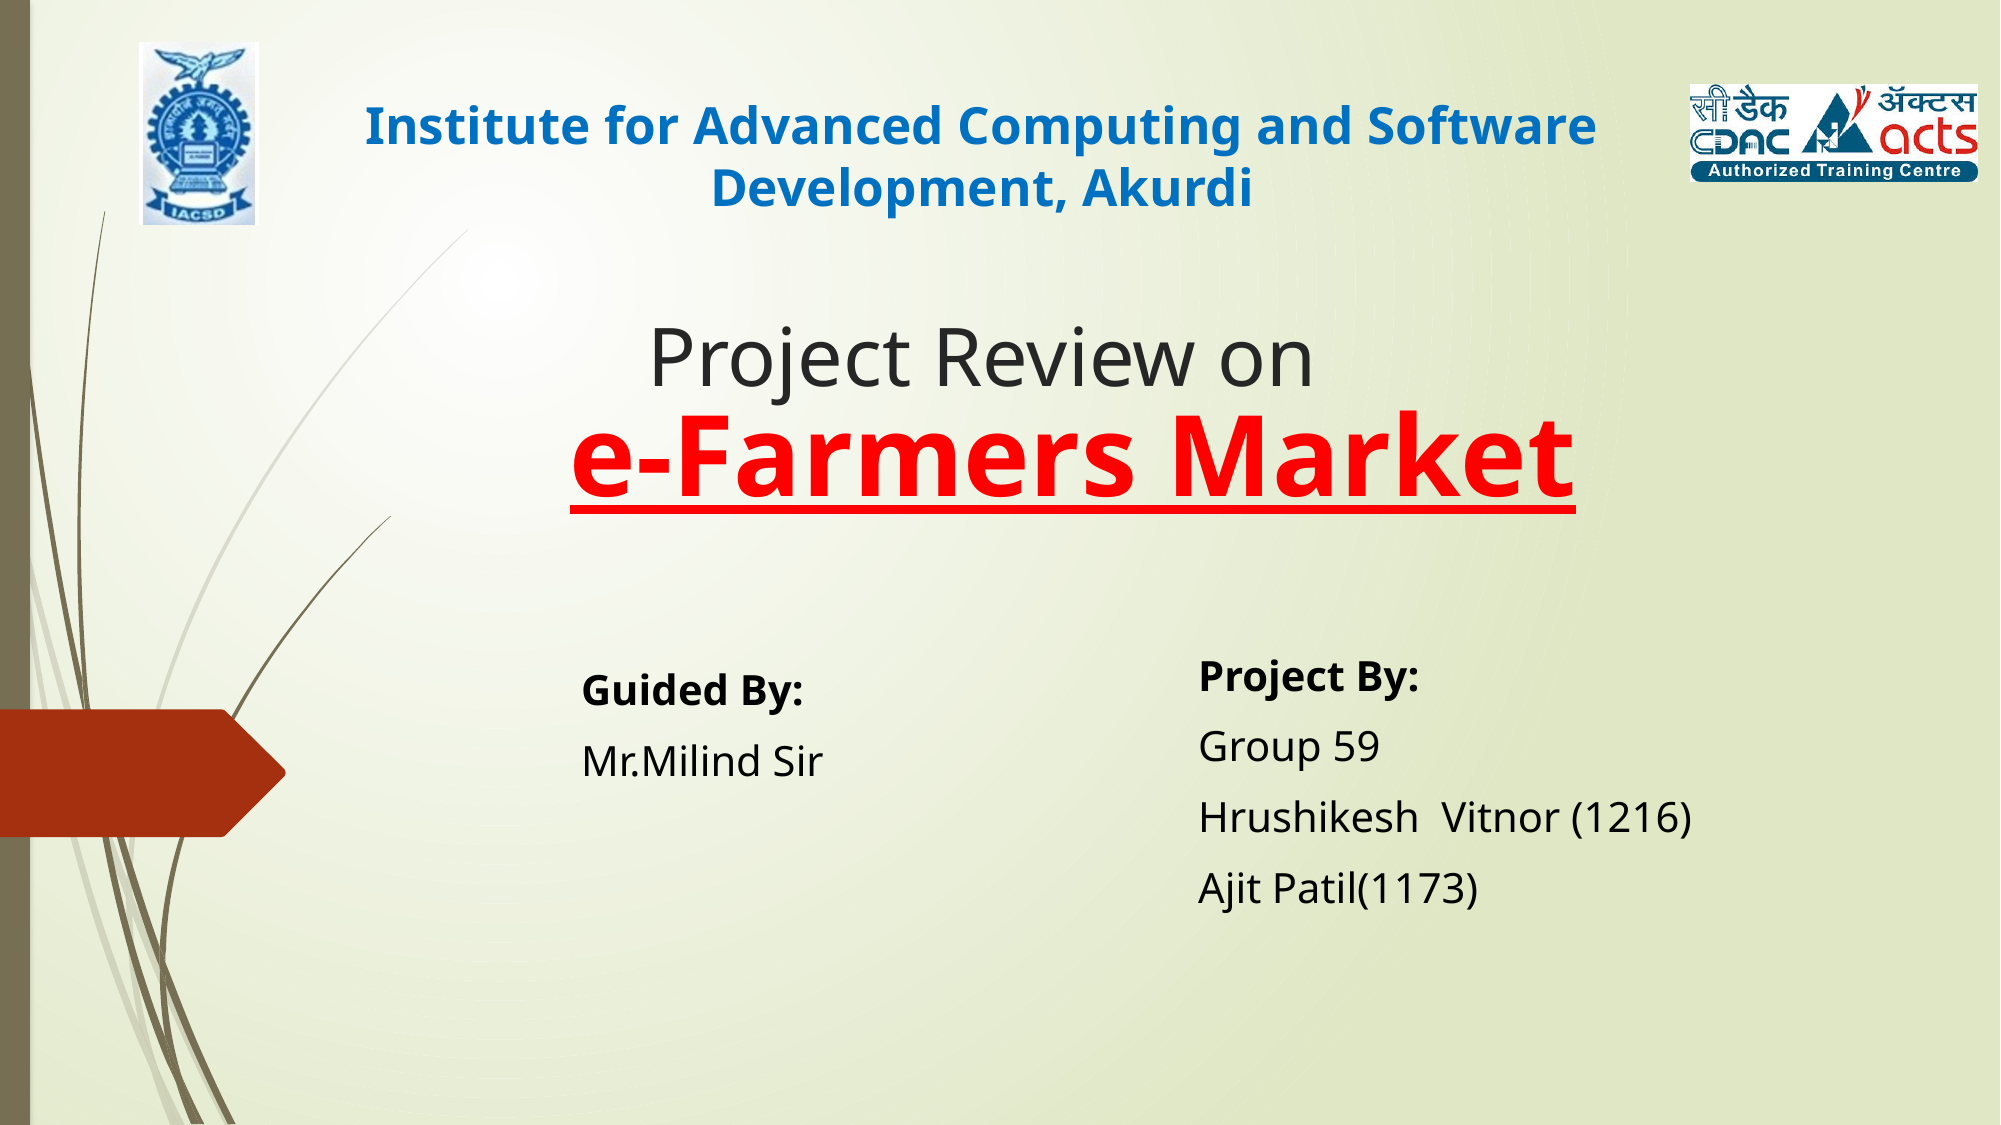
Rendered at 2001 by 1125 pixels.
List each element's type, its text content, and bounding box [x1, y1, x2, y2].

text_box Project Review on [475, 297, 1490, 411]
picture [1913, 97, 1919, 106]
picture [138, 42, 260, 225]
text_box e-Farmers Market [305, 353, 1841, 527]
picture [1944, 167, 1949, 175]
picture [1838, 167, 1844, 175]
picture [1926, 168, 1933, 176]
text_box Guided By: Mr.Milind Sir [565, 656, 1000, 973]
picture [1780, 168, 1786, 175]
picture [1901, 164, 1910, 176]
picture [1743, 164, 1749, 175]
picture [1709, 164, 1719, 175]
picture [1801, 164, 1809, 176]
picture [1817, 164, 1827, 175]
picture [1914, 168, 1922, 177]
picture [1937, 165, 1941, 176]
picture [1952, 168, 1962, 176]
subtitle Project By: Group 59 Hrushikesh Vitnor (1216) Ajit Patil(1173) [1183, 641, 1733, 958]
picture [1790, 167, 1797, 176]
picture [1735, 166, 1739, 176]
picture [1884, 168, 1892, 178]
picture [1855, 168, 1862, 175]
picture [1754, 167, 1760, 175]
picture [1689, 84, 1978, 182]
title Institute for Advanced Computing and Software Development, Akurdi [305, 84, 1659, 225]
picture [1873, 167, 1880, 176]
